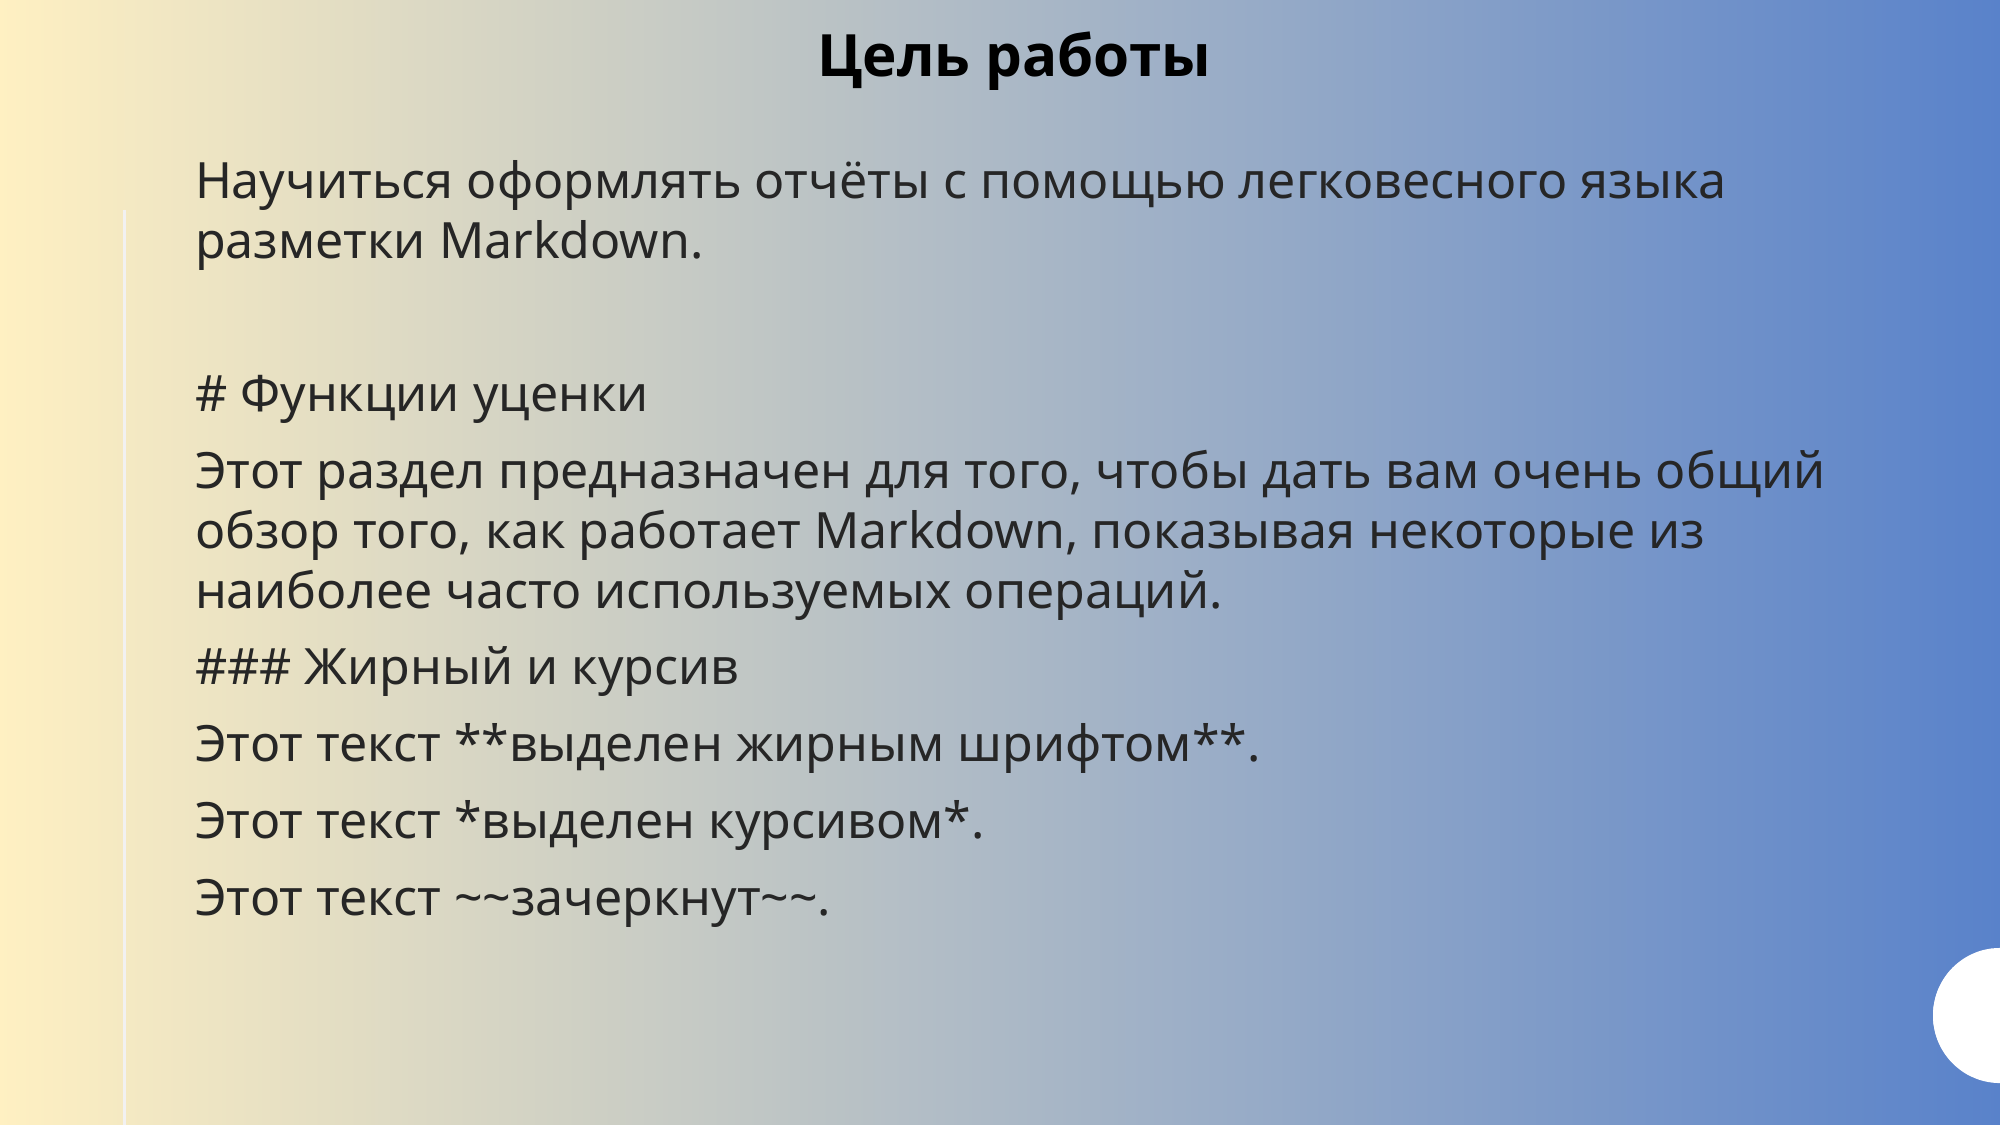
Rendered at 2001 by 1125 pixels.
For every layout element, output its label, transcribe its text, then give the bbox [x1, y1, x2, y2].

title Цель работы [663, 0, 1366, 130]
subtitle Научиться оформлять отчёты с помощью легковесного языка разметки Markdown. # Функции уценки Этот раздел предназначен для того, чтобы дать вам очень общий обзор того, как работает Markdown, показывая некоторые из наиболее часто используемых операций. ### Жирный и курсив Этот текст **выделен жирным шрифтом**. Этот текст *выделен курсивом*. Этот текст ~~зачеркнут~~. [176, 130, 1852, 938]
